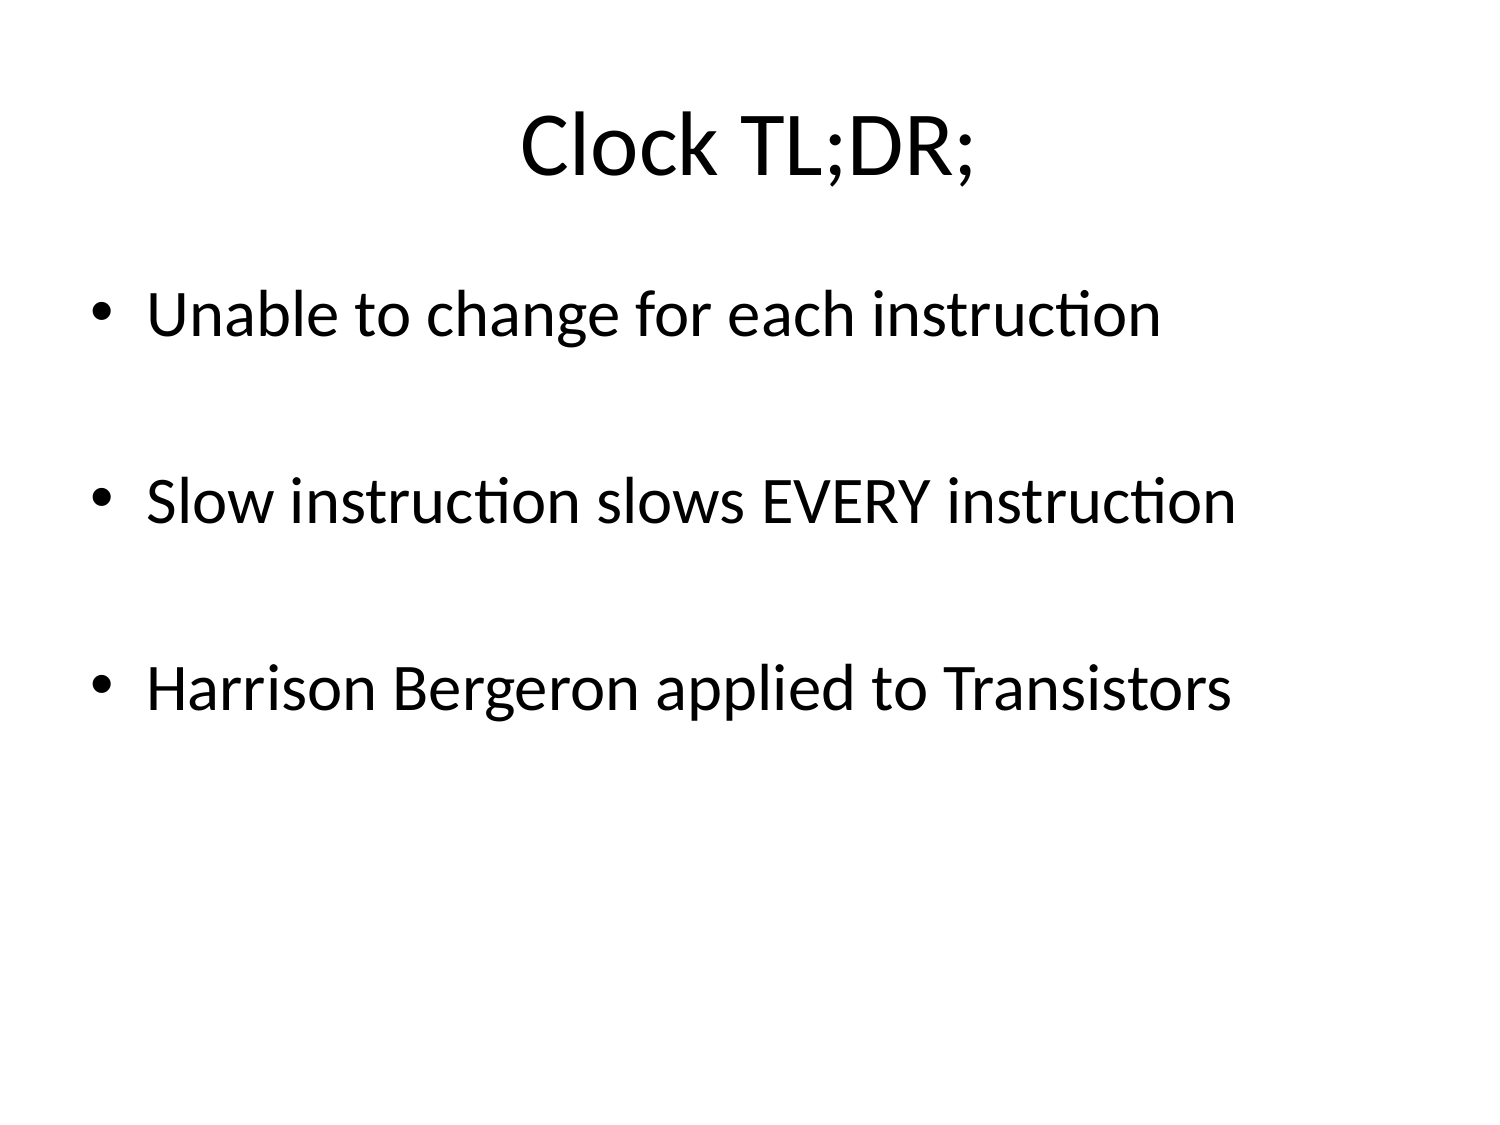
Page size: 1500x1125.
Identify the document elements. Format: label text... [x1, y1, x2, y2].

title Clock TL;DR; [75, 45, 1425, 233]
list Unable to change for each instruction Slow instruction slows EVERY instruction Harrison Bergeron applied to Transistors [75, 262, 1425, 1005]
